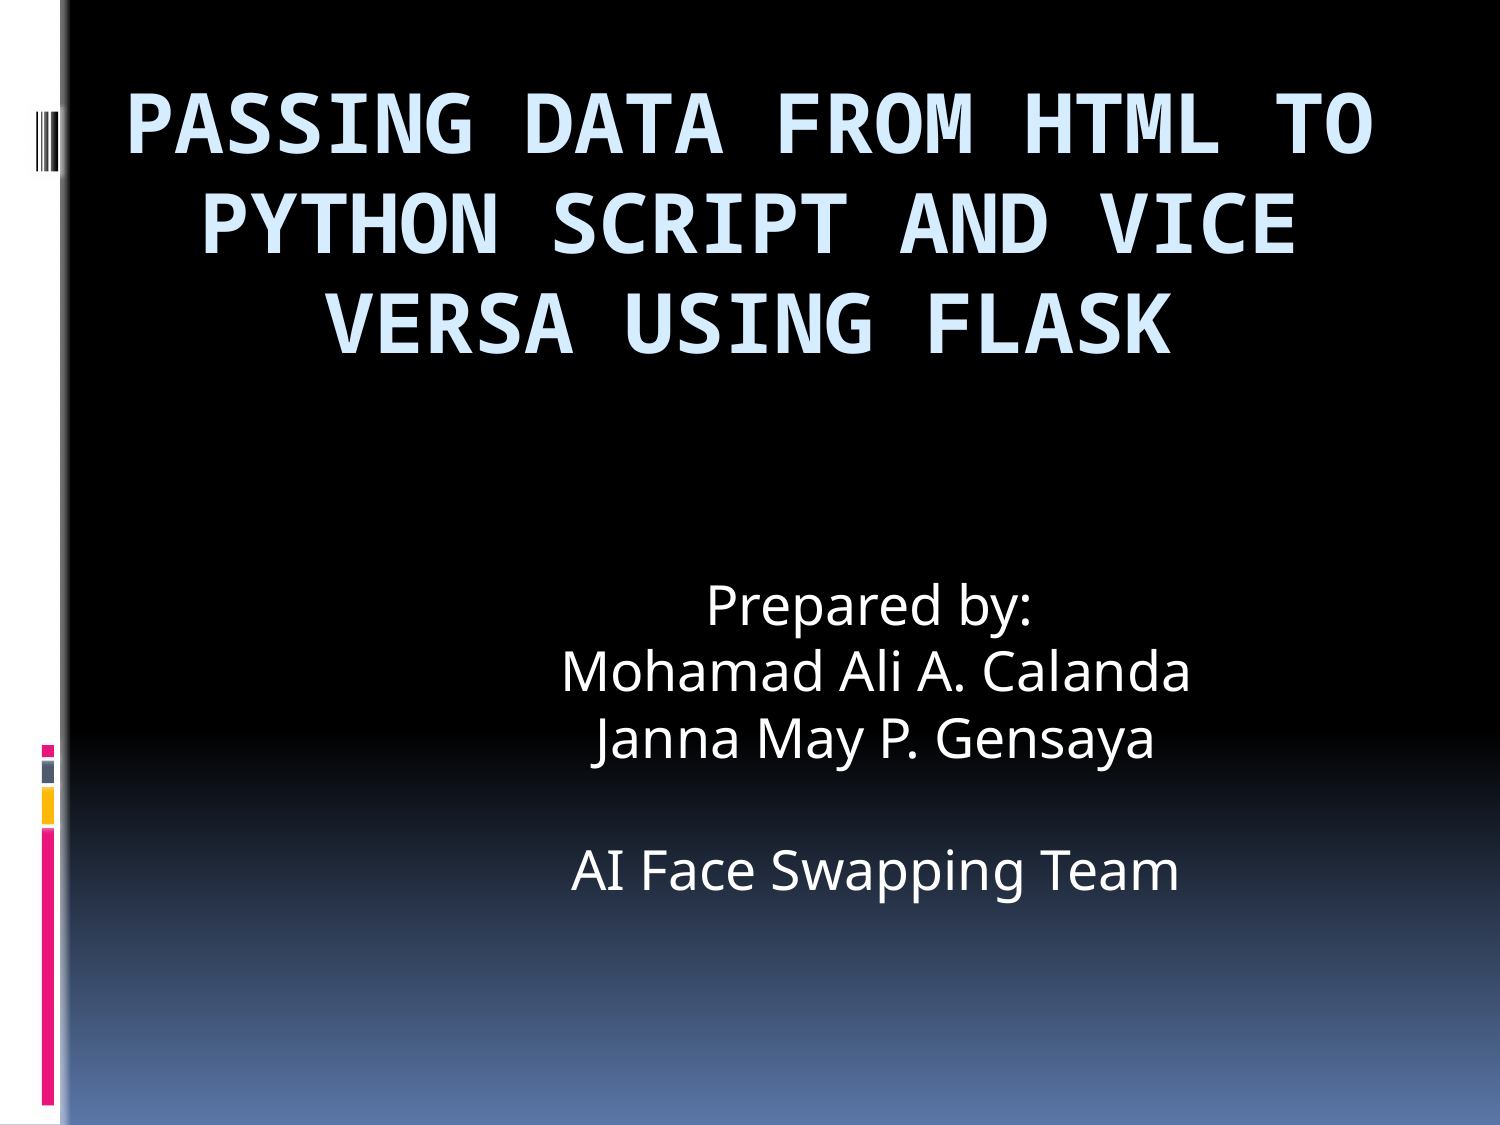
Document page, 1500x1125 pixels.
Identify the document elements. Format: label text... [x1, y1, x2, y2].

title Passing data from html to python script and vice versa using flask [75, 62, 1425, 425]
subtitle Prepared by: Mohamad Ali A. Calanda Janna May P. Gensaya AI Face Swapping Team [337, 562, 1414, 913]
